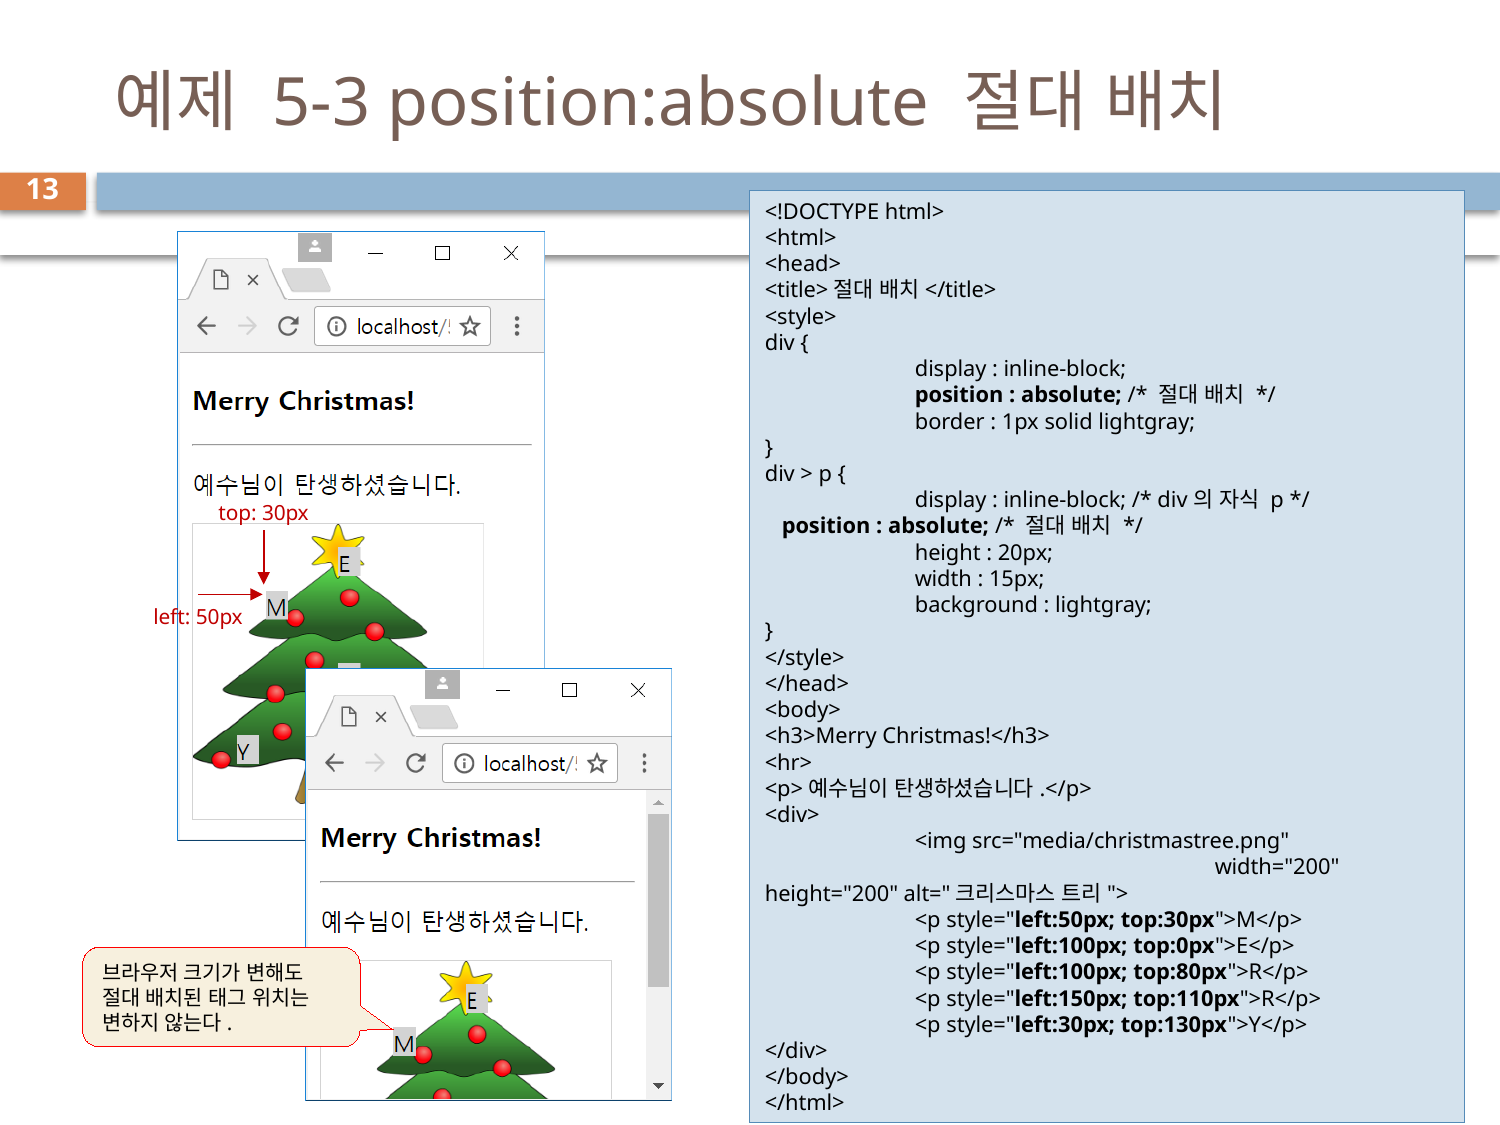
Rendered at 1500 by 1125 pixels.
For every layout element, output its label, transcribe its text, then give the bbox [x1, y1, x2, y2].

title 예제 5-3 position:absolute 절대 배치 [99, 37, 1438, 161]
text_box 브라우저 크기가 변해도 절대 배치된 태그 위치는 변하지 않는다. [82, 947, 299, 1047]
text_box left: 50px [138, 596, 171, 636]
slide_number 13 [0, 170, 87, 211]
picture [177, 231, 672, 1102]
text_box <!DOCTYPE html> <html> <head> <title>절대 배치</title> <style> div { display : inline-block; position : absolute; /* 절대 배치 */ border : 1px solid lightgray; } div > p { display : inline-block; /* div의 자식 p */ position : absolute; /* 절대 배치 */ height : 20px; width : 15px; background : lightgray; } </style> </head> <body> <h3>Merry Christmas!</h3> <hr> <p>예수님이 탄생하셨습니다.</p> <div> <img src="media/christmastree.png" width="200" height="200" alt="크리스마스 트리"> <p style="left:50px; top:30px">M</p> <p style="left:100px; top:0px">E</p> <p style="left:100px; top:80px">R</p> <p style="left:150px; top:110px">R</p> <p style="left:30px; top:130px">Y</p> </div> </body> </html> [749, 190, 1465, 1123]
